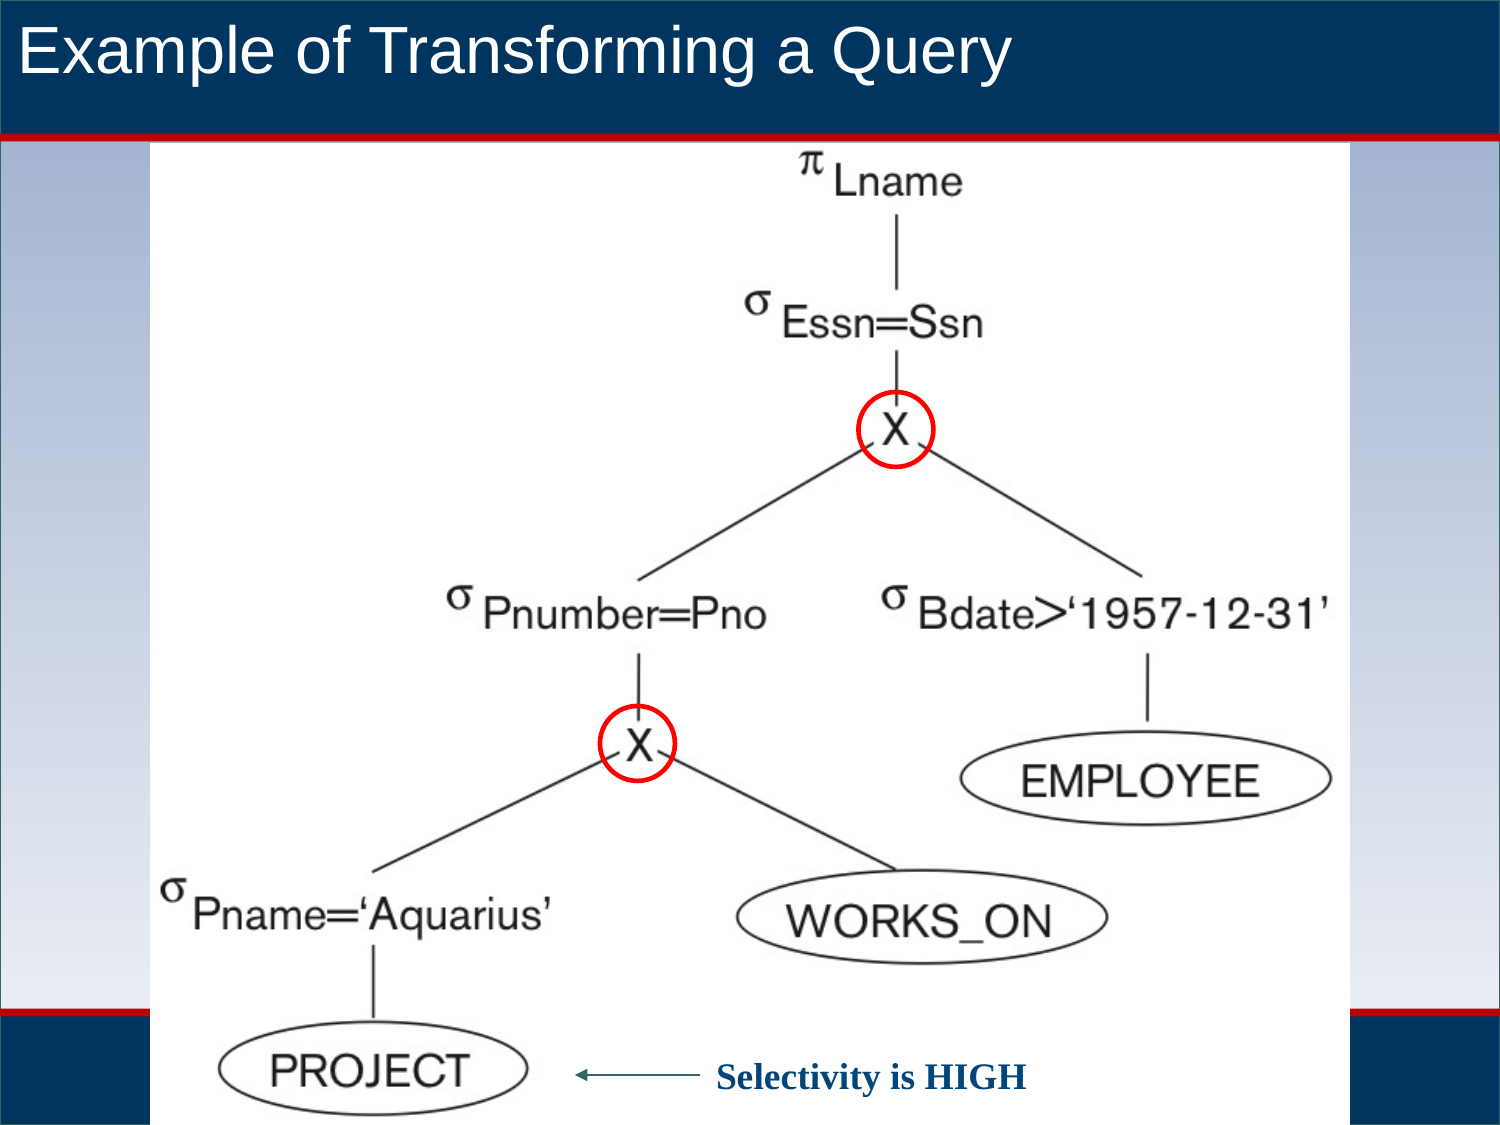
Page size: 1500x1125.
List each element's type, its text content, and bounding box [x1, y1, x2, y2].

picture [149, 143, 1350, 1125]
text_box Example of Transforming a Query [3, 0, 1500, 95]
